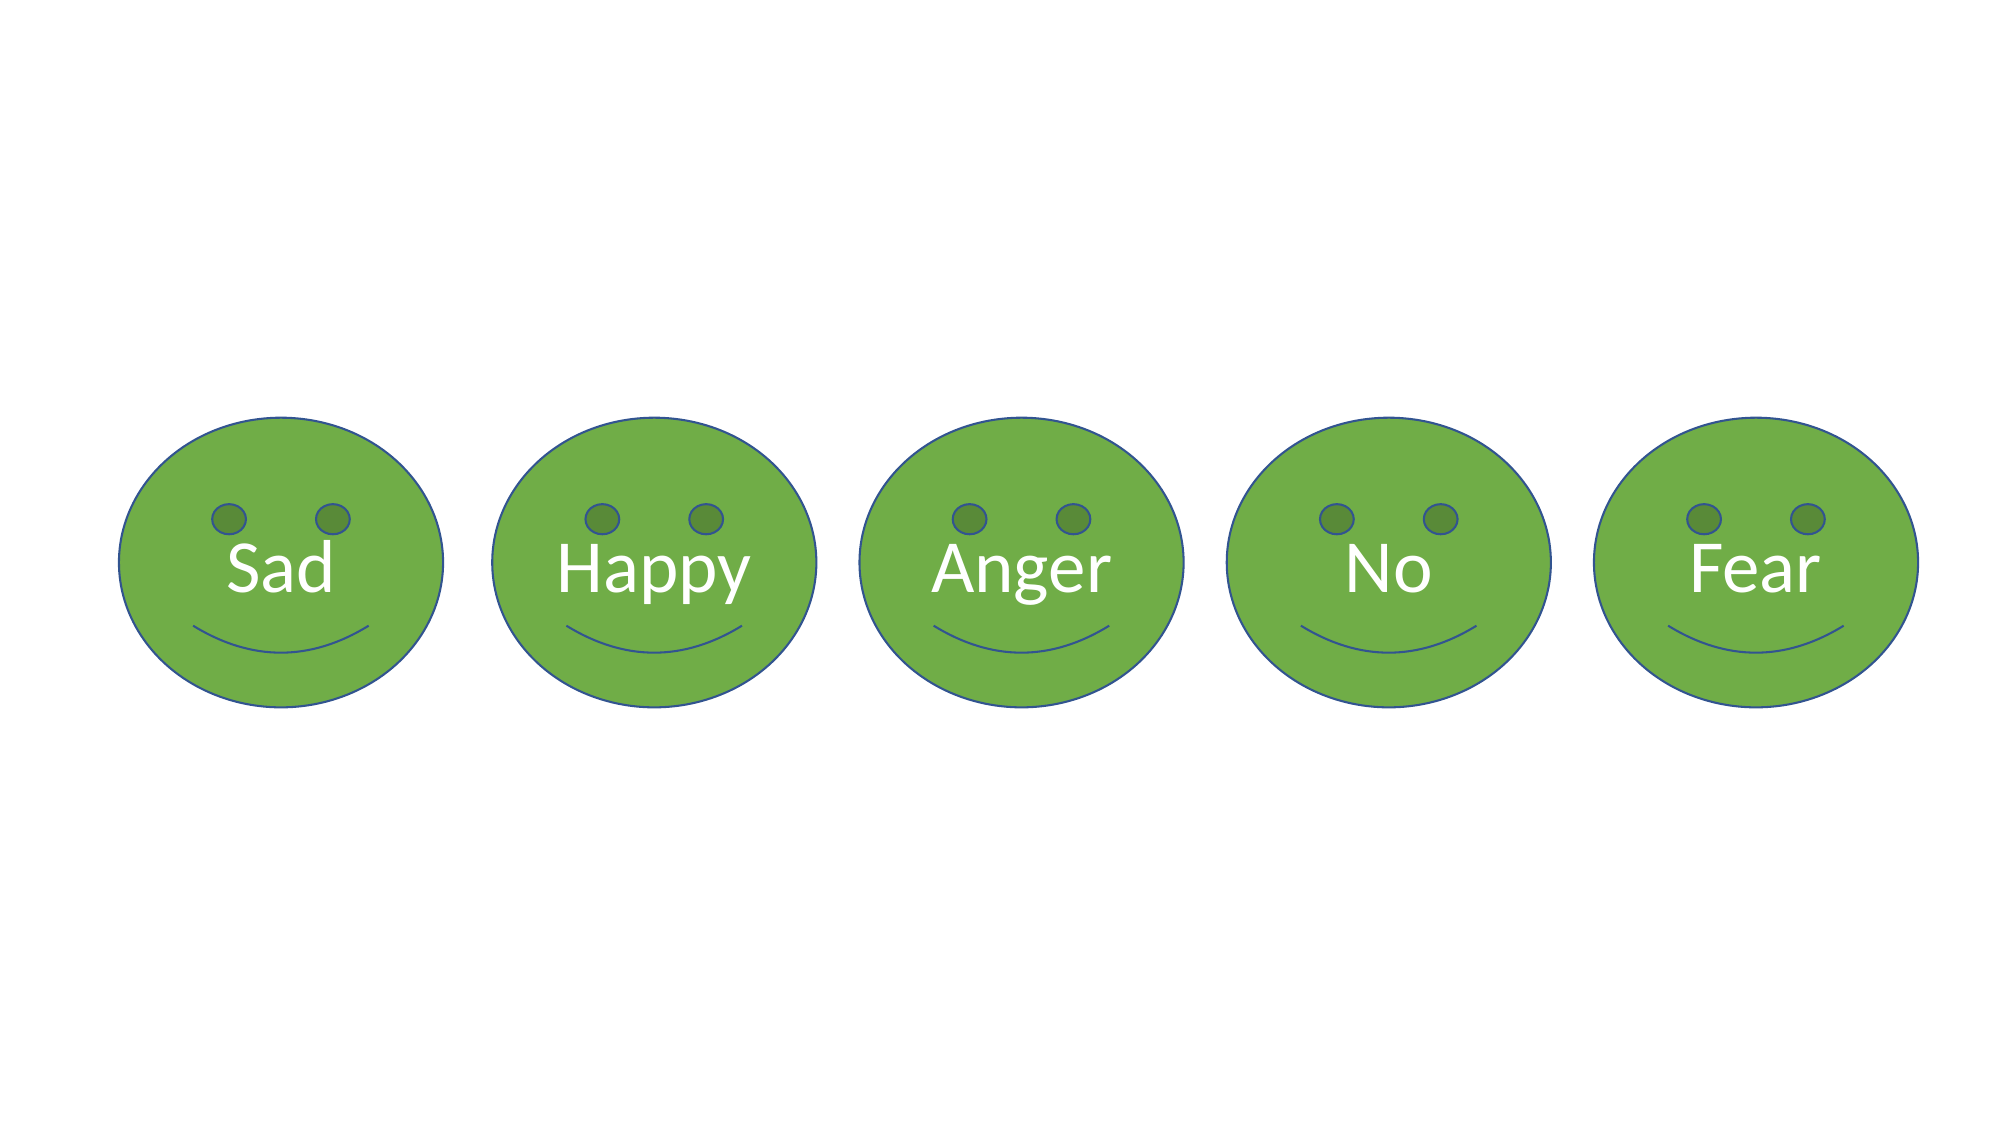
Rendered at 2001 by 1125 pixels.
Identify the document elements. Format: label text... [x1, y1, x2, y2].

text_box No [1225, 416, 1552, 709]
text_box Anger [858, 416, 1185, 709]
text_box Fear [1592, 416, 1920, 709]
text_box Sad [117, 416, 445, 709]
text_box Happy [491, 416, 818, 709]
